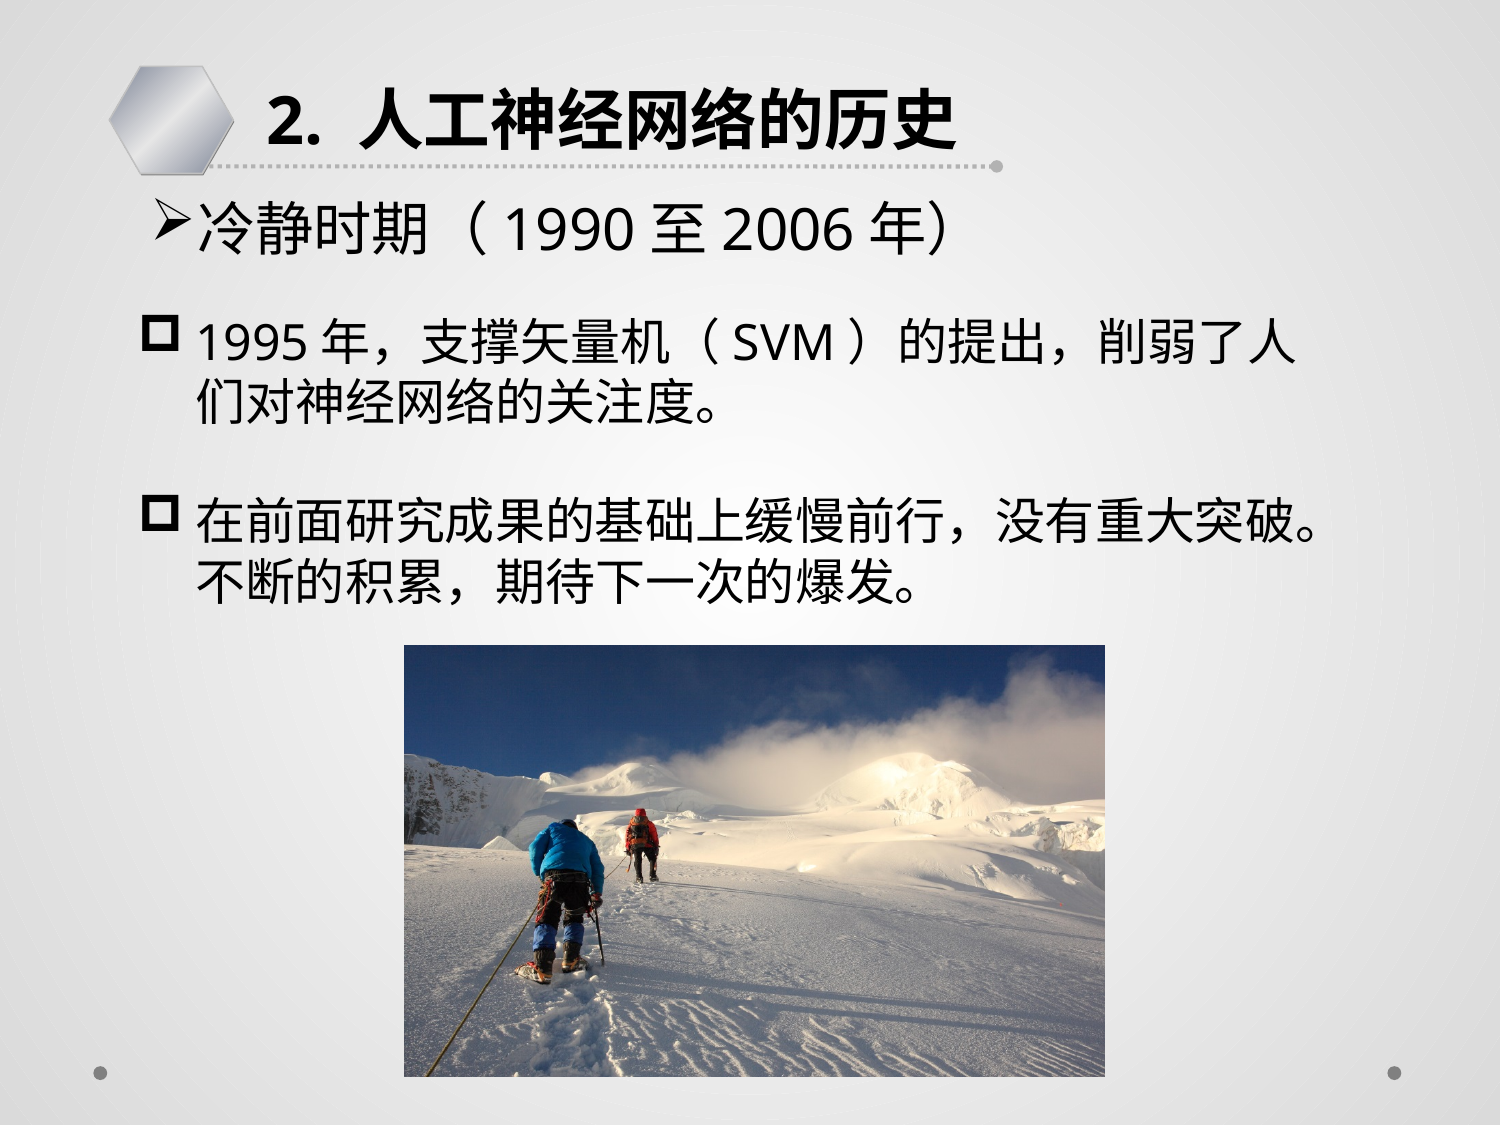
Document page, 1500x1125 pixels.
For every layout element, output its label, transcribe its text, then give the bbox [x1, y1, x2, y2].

picture [404, 644, 1105, 1077]
text_box 冷静时期（1990至2006年） [135, 184, 1128, 270]
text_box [108, 66, 997, 176]
text_box 1995年，支撑矢量机（SVM）的提出，削弱了人们对神经网络的关注度。 在前面研究成果的基础上缓慢前行，没有重大突破。不断的积累，期待下一次的爆发。 [123, 302, 1317, 678]
